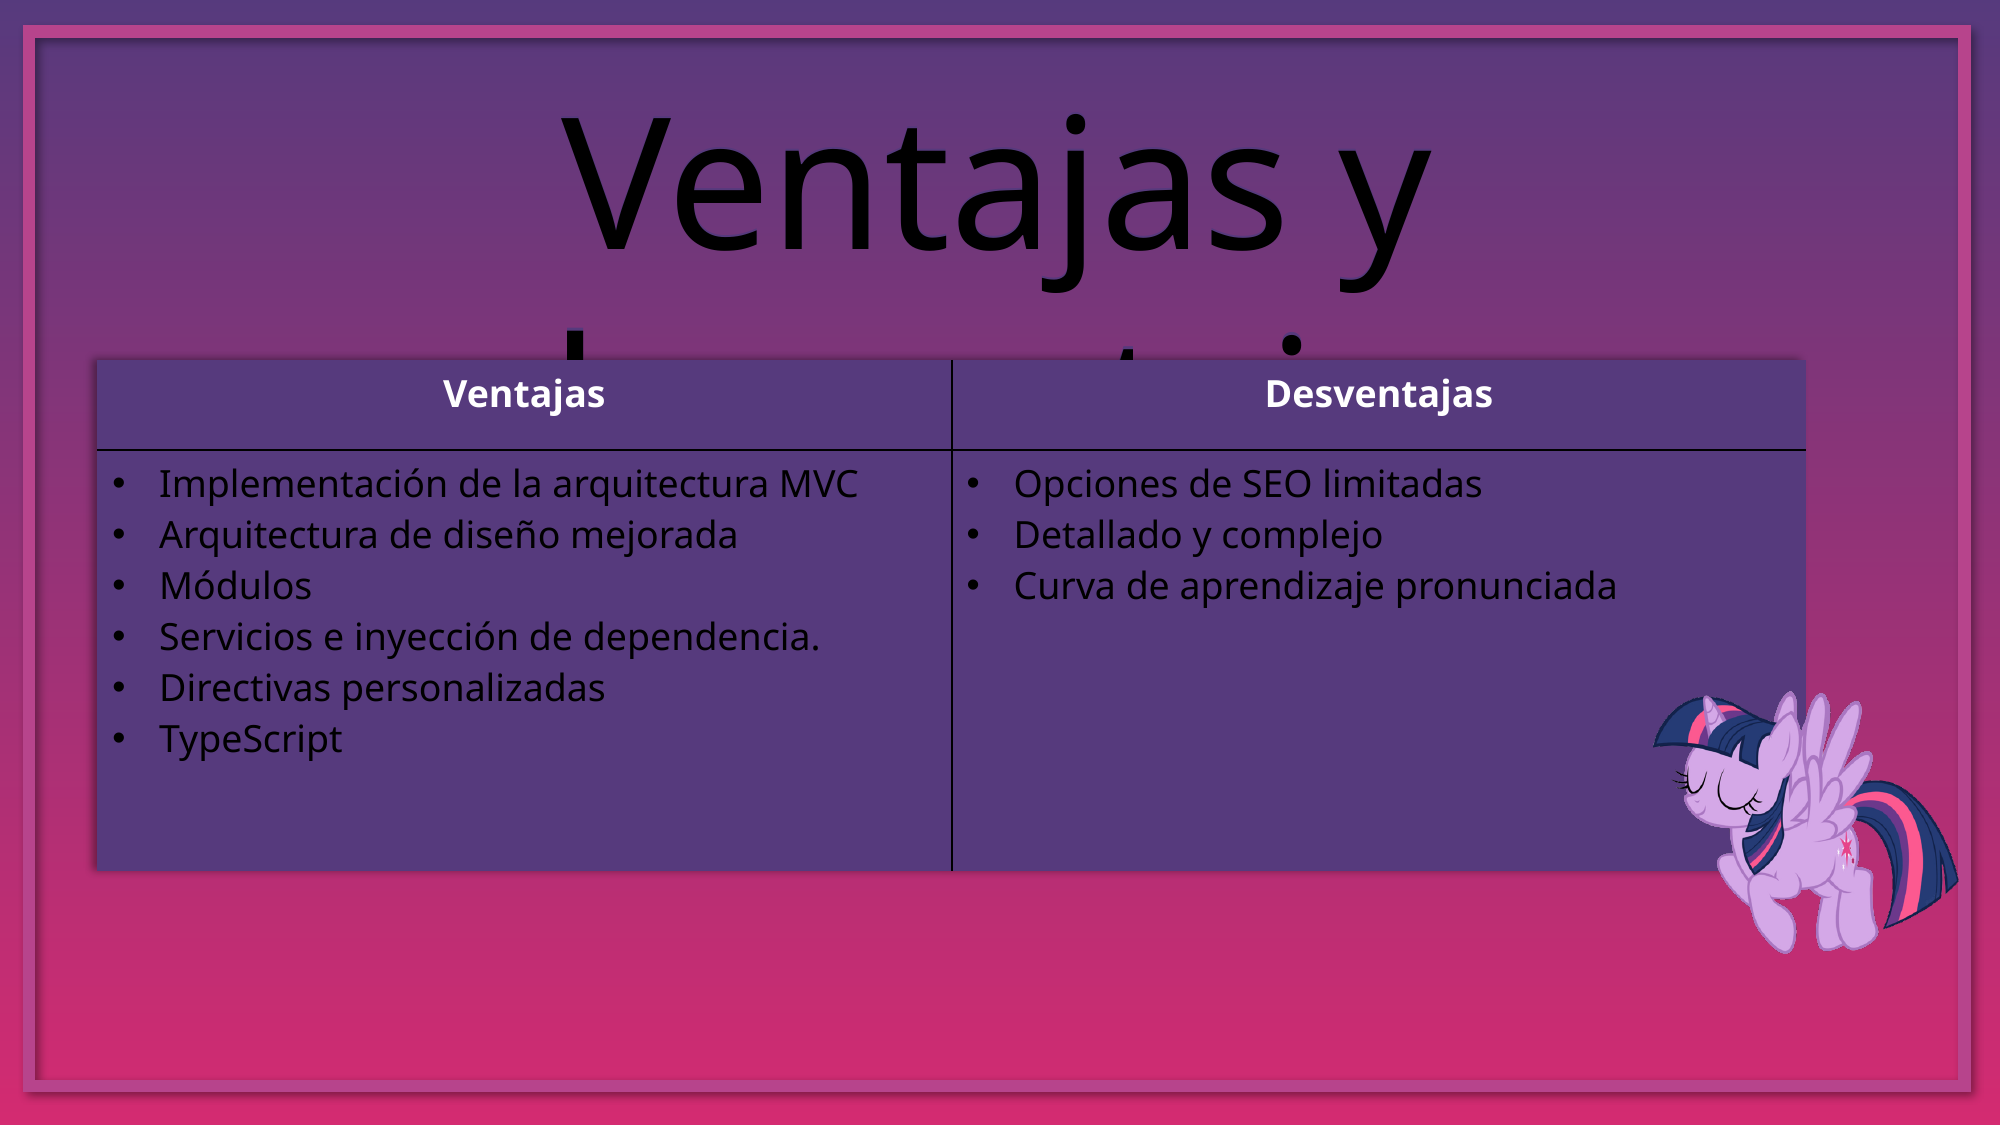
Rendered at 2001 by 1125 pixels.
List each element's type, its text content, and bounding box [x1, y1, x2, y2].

table_header Ventajas [97, 360, 951, 449]
table_cell Implementación de la arquitectura MVC Arquitectura de diseño mejorada Módulos Servicios e inyección de dependencia. Directivas personalizadas TypeScript [97, 451, 951, 871]
picture [1653, 691, 1959, 956]
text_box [222, 57, 1771, 297]
table_header Desventajas [953, 360, 1806, 449]
text_box [28, 31, 1966, 1087]
table_cell Opciones de SEO limitadas Detallado y complejo Curva de aprendizaje pronunciada [953, 451, 1806, 871]
